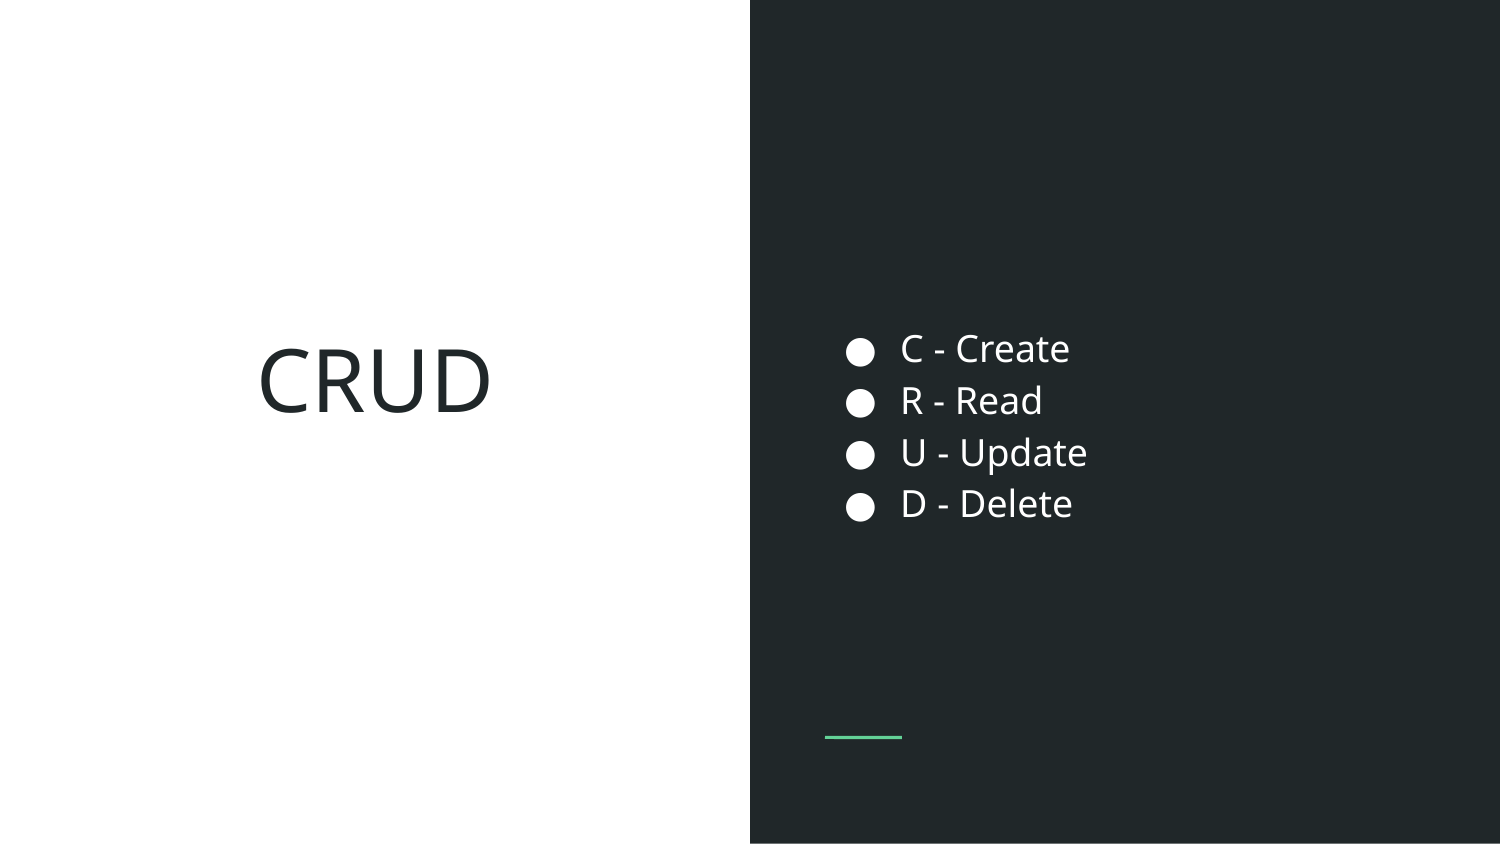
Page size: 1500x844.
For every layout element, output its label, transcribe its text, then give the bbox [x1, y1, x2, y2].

text_box CRUD [43, 197, 708, 446]
text_box C - Create R - Read U - Update D - Delete [810, 118, 1440, 725]
